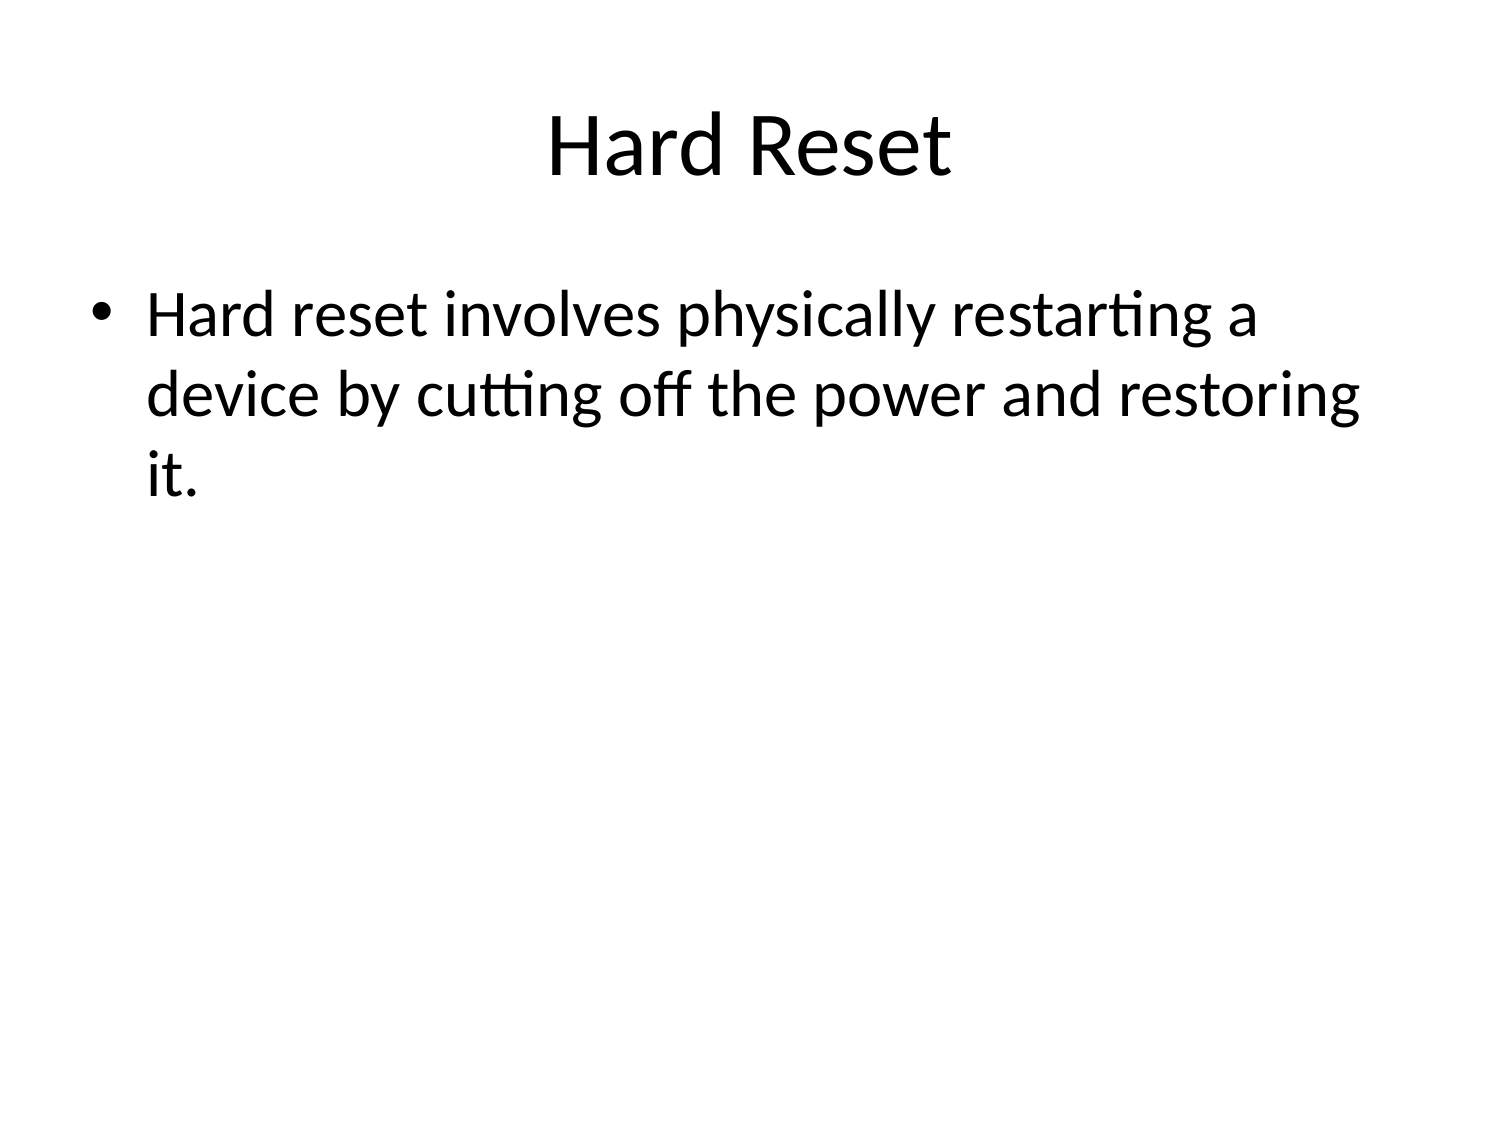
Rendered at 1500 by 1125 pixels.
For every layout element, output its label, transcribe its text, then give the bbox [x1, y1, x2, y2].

title Hard Reset [75, 45, 1425, 233]
list Hard reset involves physically restarting a device by cutting off the power and restoring it. [75, 262, 1425, 1005]
